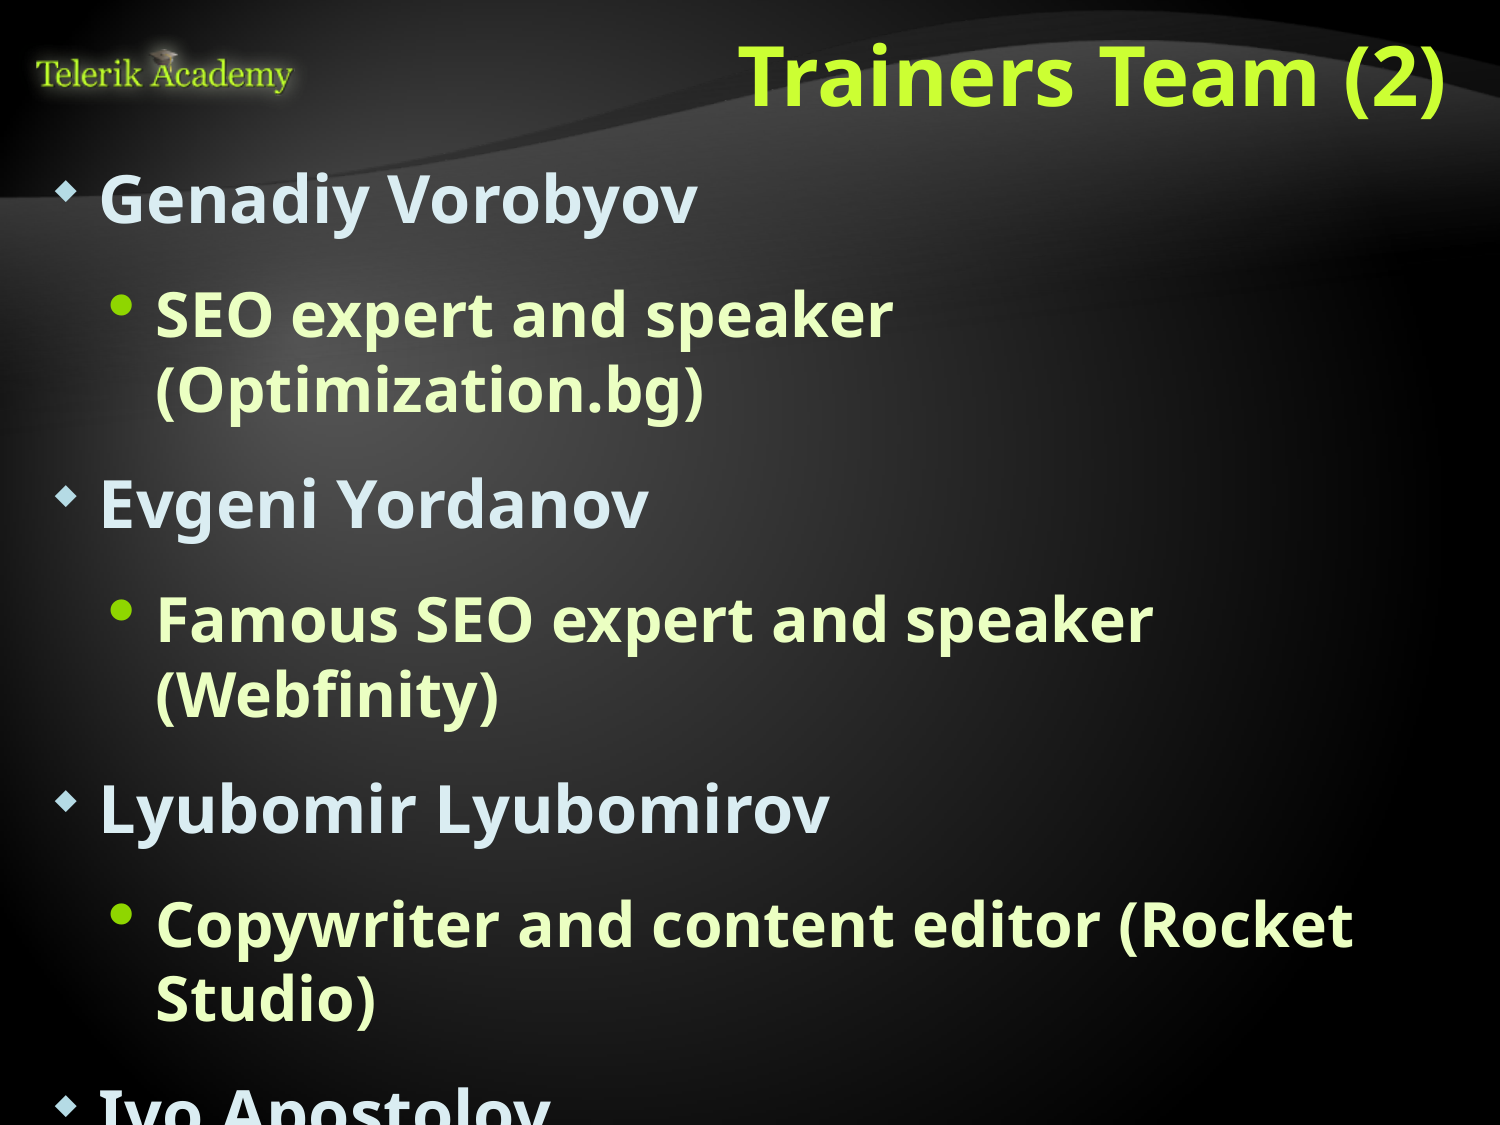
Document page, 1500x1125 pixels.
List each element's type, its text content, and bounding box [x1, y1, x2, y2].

list Genadiy Vorobyov SEO expert and speaker (Optimization.bg) Evgeni Yordanov Famous SEO expert and speaker (Webfinity) Lyubomir Lyubomirov Copywriter and content editor (Rocket Studio) Ivo Apostolov Web project manager (bTV Media Group) [37, 149, 1463, 1075]
picture [0, 0, 1500, 1125]
title Trainers Team (2) [300, 12, 1463, 149]
